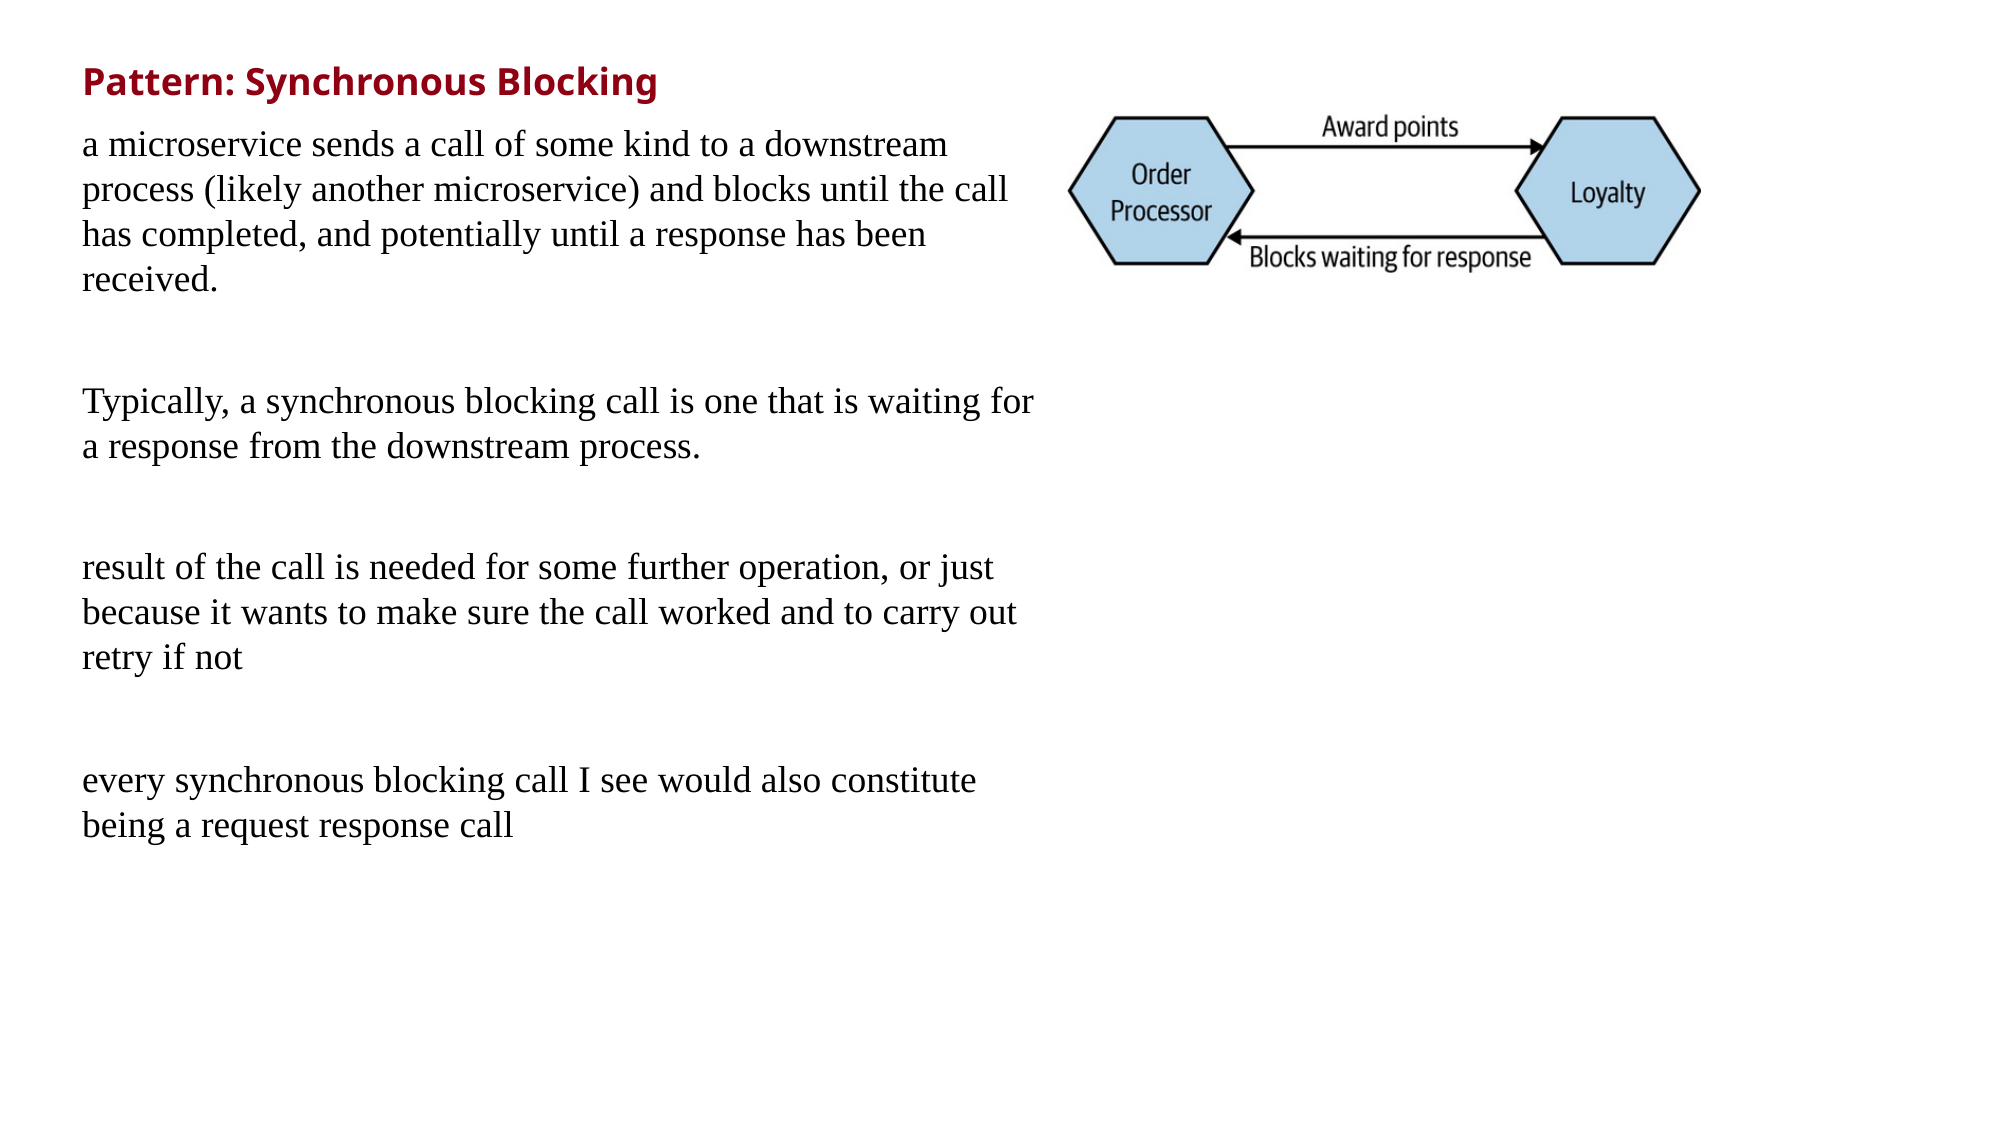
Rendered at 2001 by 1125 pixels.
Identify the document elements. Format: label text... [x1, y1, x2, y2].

text_box every synchronous blocking call I see would also constitute being a request response call [67, 747, 1068, 852]
picture [1067, 111, 1701, 273]
text_box result of the call is needed for some further operation, or just because it wants to make sure the call worked and to carry out retry if not [67, 535, 1068, 685]
text_box Pattern: Synchronous Blocking [67, 50, 1068, 111]
text_box a microservice sends a call of some kind to a downstream process (likely another microservice) and blocks until the call has completed, and potentially until a response has been received. [67, 111, 1068, 306]
text_box Typically, a synchronous blocking call is one that is waiting for a response from the downstream process. [67, 368, 1068, 474]
